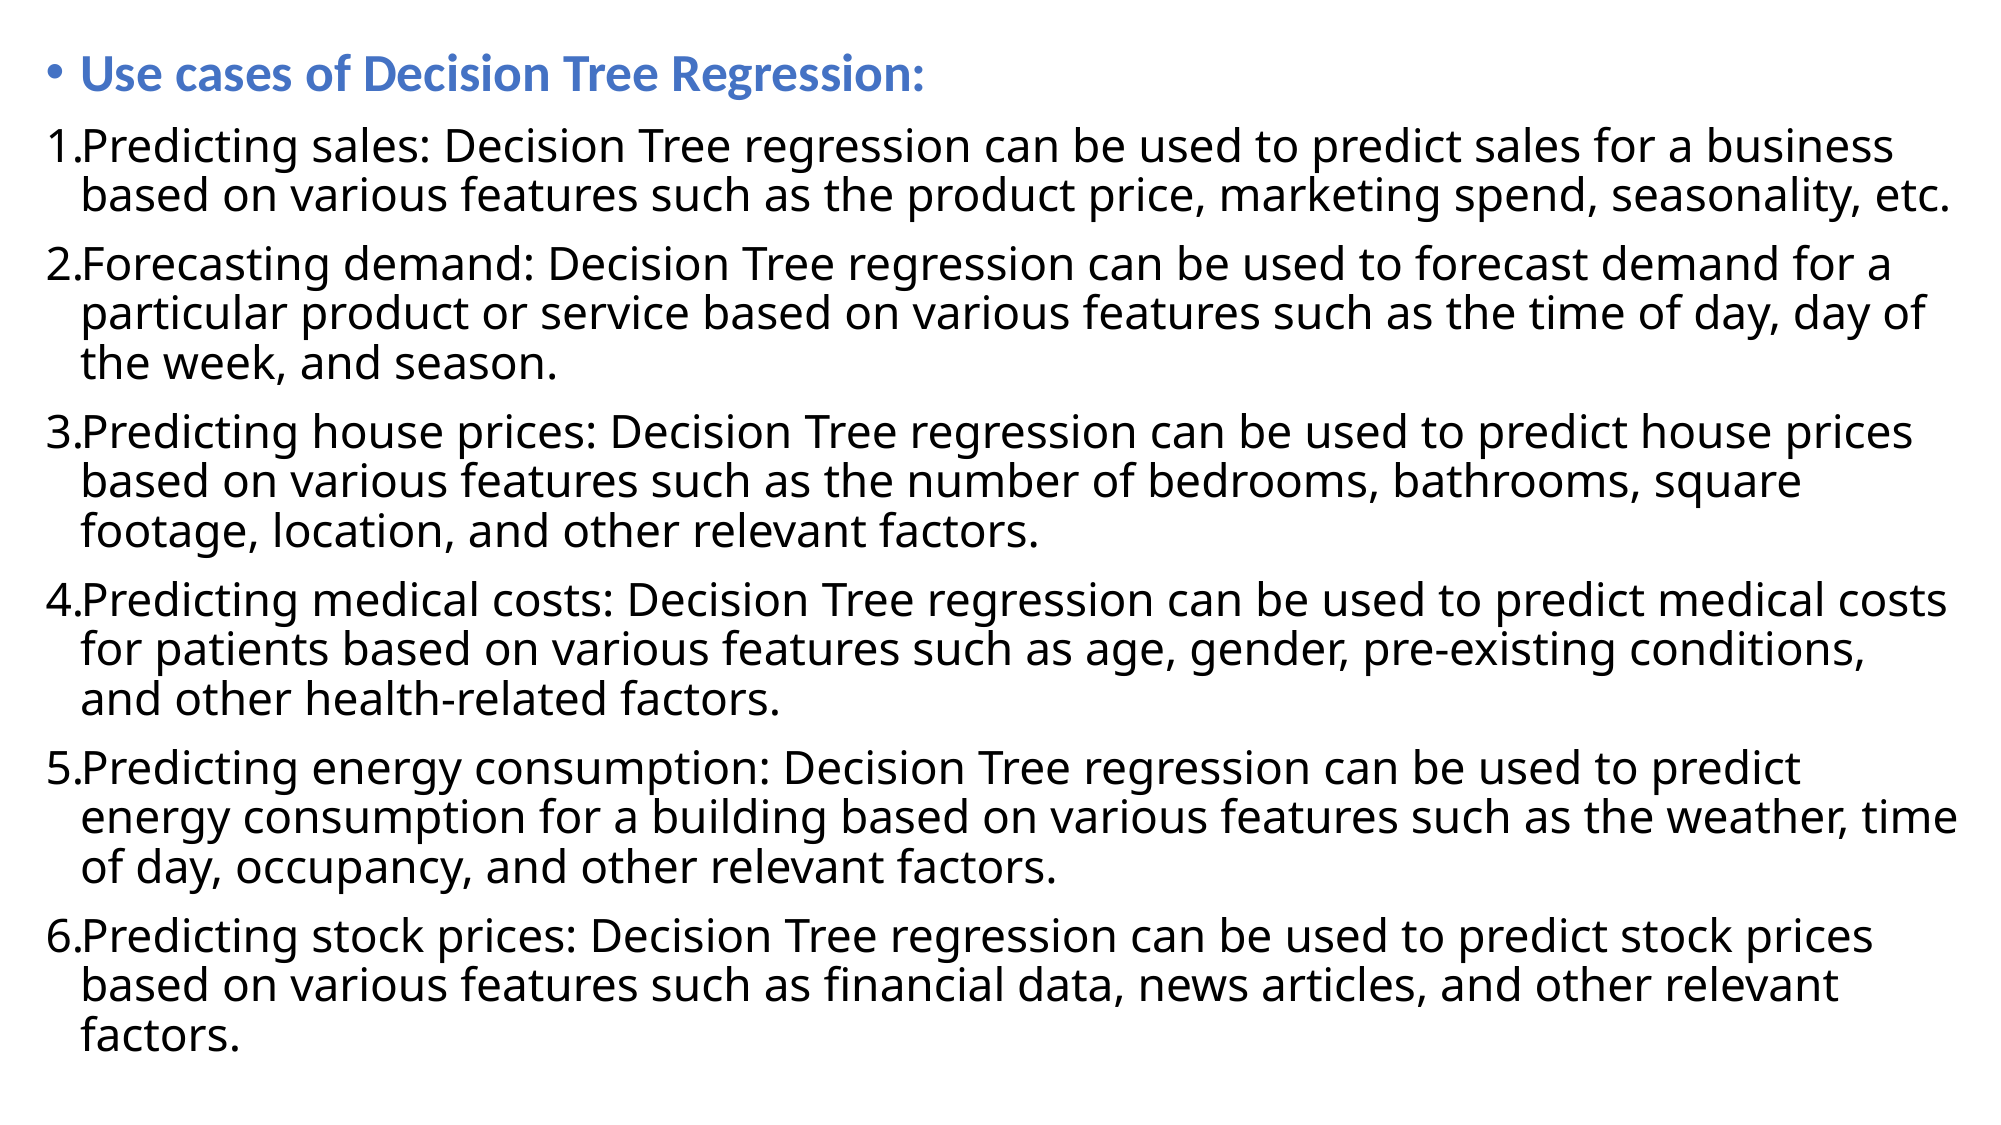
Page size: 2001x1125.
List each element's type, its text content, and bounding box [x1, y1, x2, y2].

list Use cases of Decision Tree Regression: Predicting sales: Decision Tree regression can be used to predict sales for a business based on various features such as the product price, marketing spend, seasonality, etc. Forecasting demand: Decision Tree regression can be used to forecast demand for a particular product or service based on various features such as the time of day, day of the week, and season. Predicting house prices: Decision Tree regression can be used to predict house prices based on various features such as the number of bedrooms, bathrooms, square footage, location, and other relevant factors. Predicting medical costs: Decision Tree regression can be used to predict medical costs for patients based on various features such as age, gender, pre-existing conditions, and other health-related factors. Predicting energy consumption: Decision Tree regression can be used to predict energy consumption for a building based on various features such as the weather, time of day, occupancy, and other relevant factors. Predicting stock prices: Decision Tree regression can be used to predict stock prices based on various features such as financial data, news articles, and other relevant factors. [30, 37, 1975, 1100]
